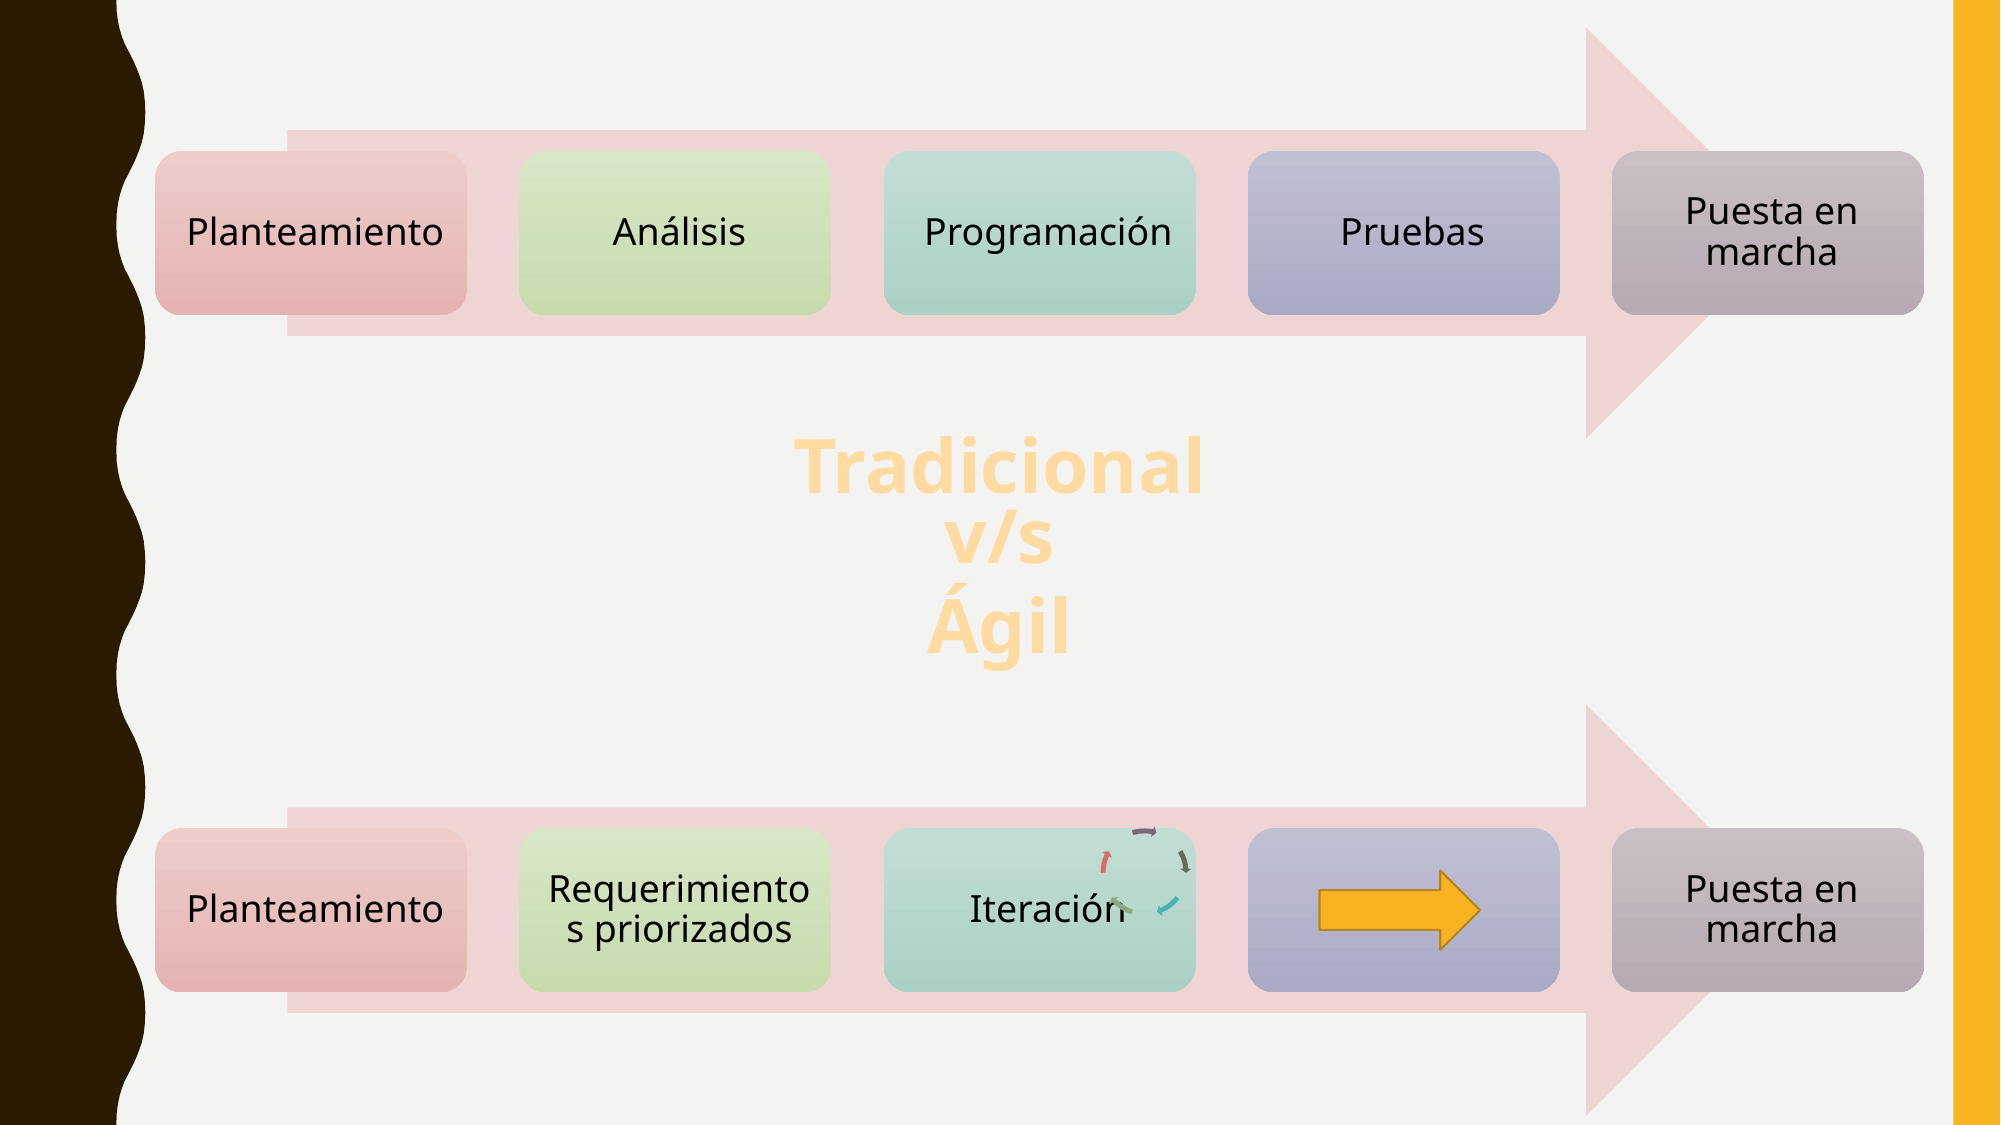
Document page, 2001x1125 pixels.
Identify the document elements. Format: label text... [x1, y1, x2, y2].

text_box Tradicional [715, 439, 1285, 517]
text_box Ágil [715, 571, 1285, 676]
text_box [154, 704, 1925, 1116]
text_box v/s [829, 480, 1170, 586]
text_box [154, 27, 1925, 439]
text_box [480, 825, 1809, 927]
